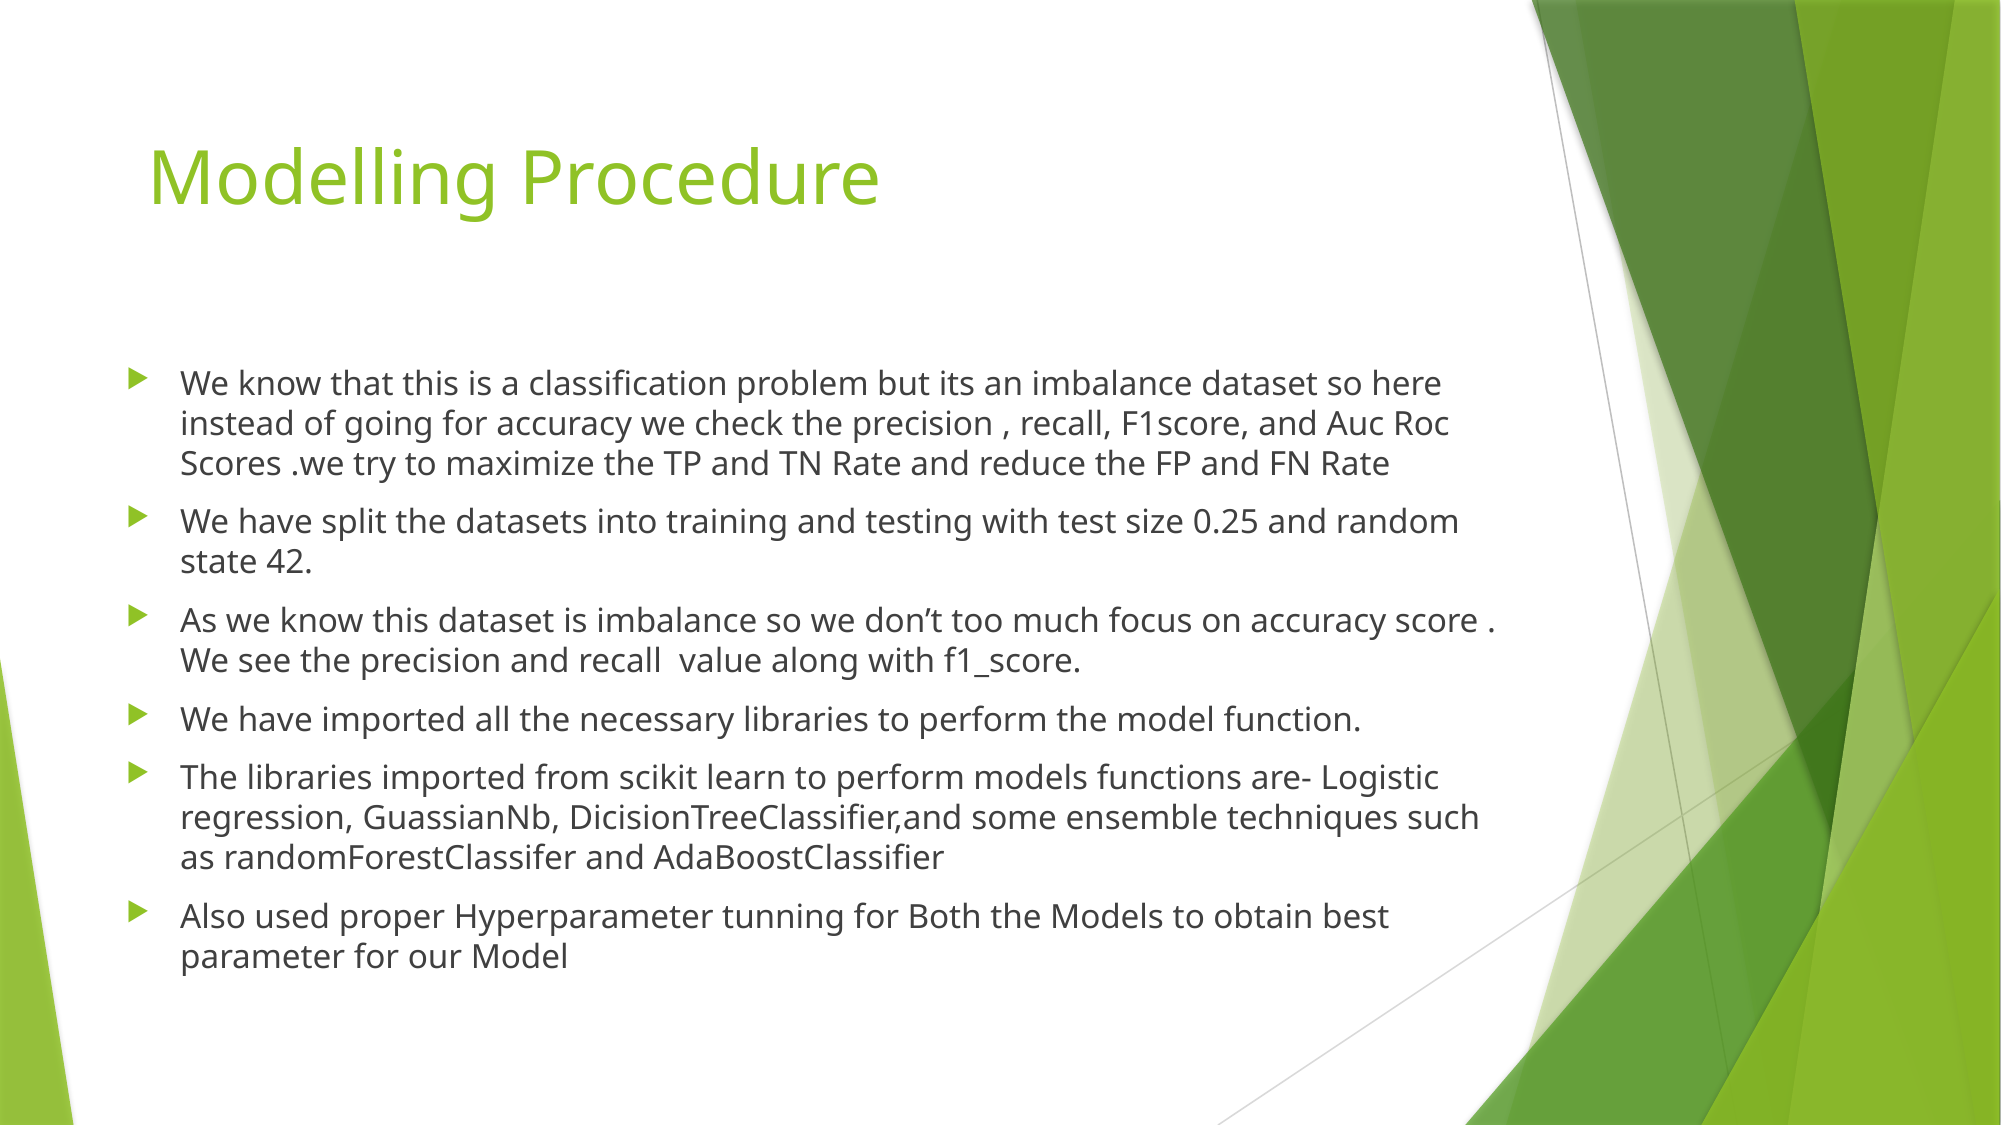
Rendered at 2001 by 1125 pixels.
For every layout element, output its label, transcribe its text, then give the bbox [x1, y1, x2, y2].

title Modelling Procedure [132, 122, 1043, 233]
list We know that this is a classification problem but its an imbalance dataset so here instead of going for accuracy we check the precision , recall, F1score, and Auc Roc Scores .we try to maximize the TP and TN Rate and reduce the FP and FN Rate We have split the datasets into training and testing with test size 0.25 and random state 42. As we know this dataset is imbalance so we don’t too much focus on accuracy score . We see the precision and recall value along with f1_score. We have imported all the necessary libraries to perform the model function. The libraries imported from scikit learn to perform models functions are- Logistic regression, GuassianNb, DicisionTreeClassifier,and some ensemble techniques such as randomForestClassifer and AdaBoostClassifier Also used proper Hyperparameter tunning for Both the Models to obtain best parameter for our Model [111, 354, 1522, 992]
